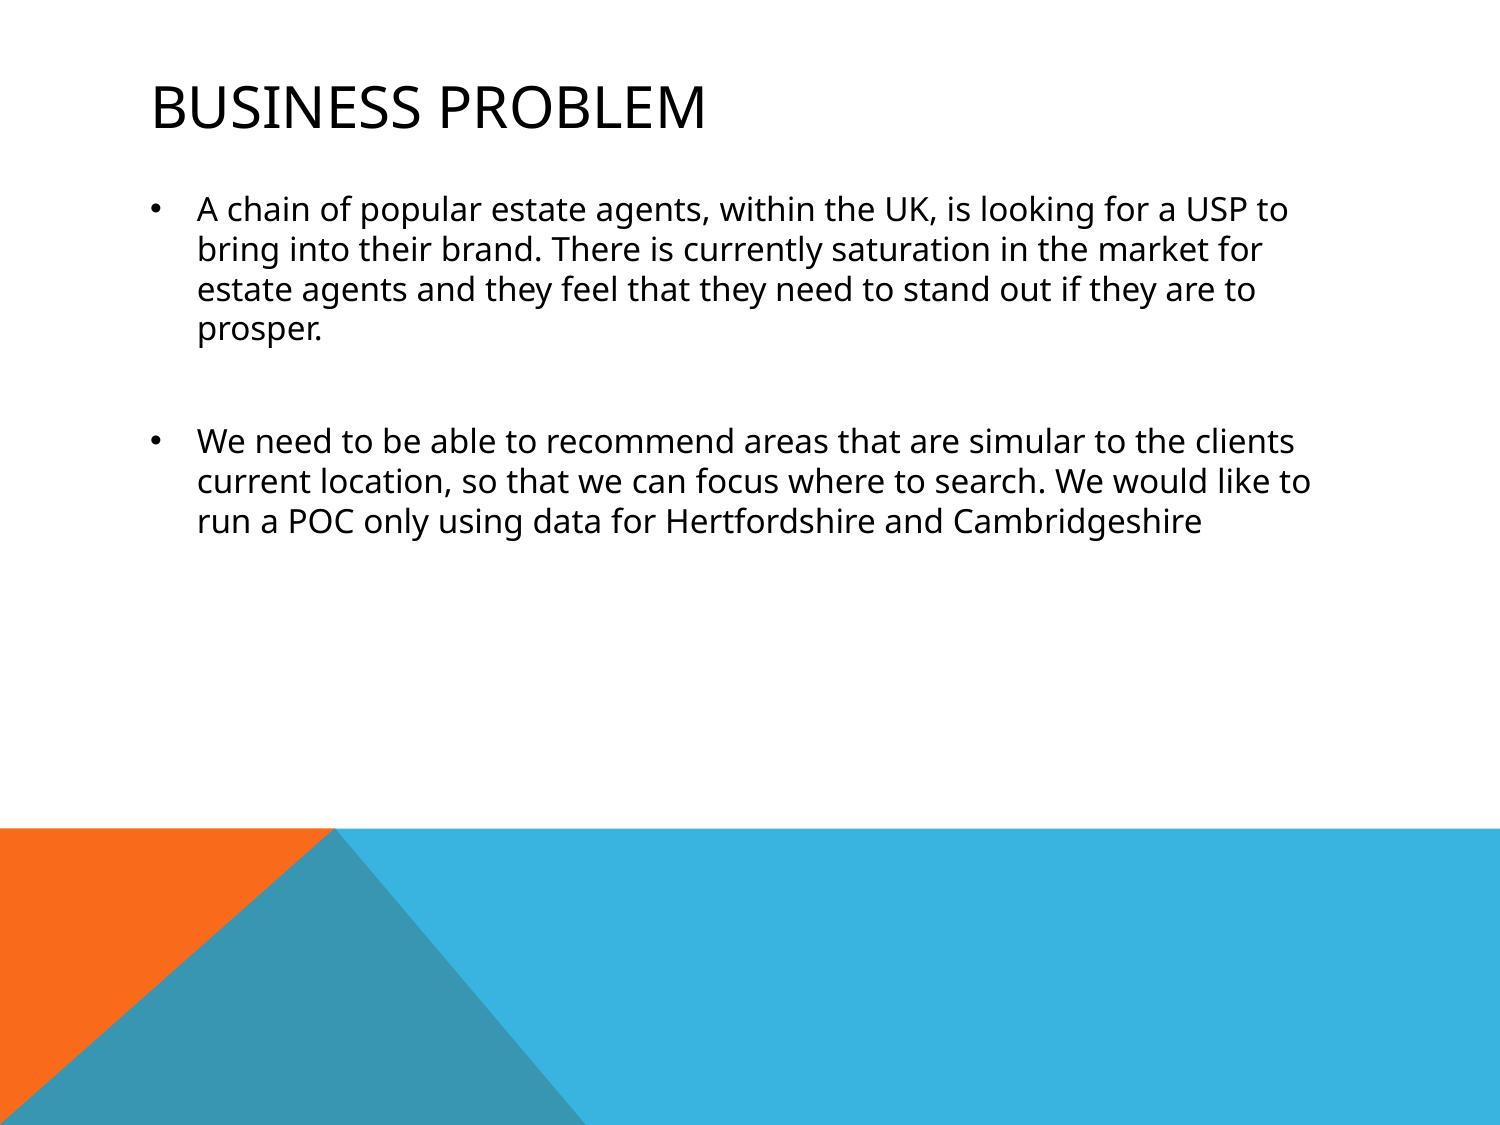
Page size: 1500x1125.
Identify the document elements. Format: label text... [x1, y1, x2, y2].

title Business Problem [135, 60, 1369, 150]
list A chain of popular estate agents, within the UK, is looking for a USP to bring into their brand. There is currently saturation in the market for estate agents and they feel that they need to stand out if they are to prosper. We need to be able to recommend areas that are simular to the clients current location, so that we can focus where to search. We would like to run a POC only using data for Hertfordshire and Cambridgeshire [135, 180, 1369, 768]
